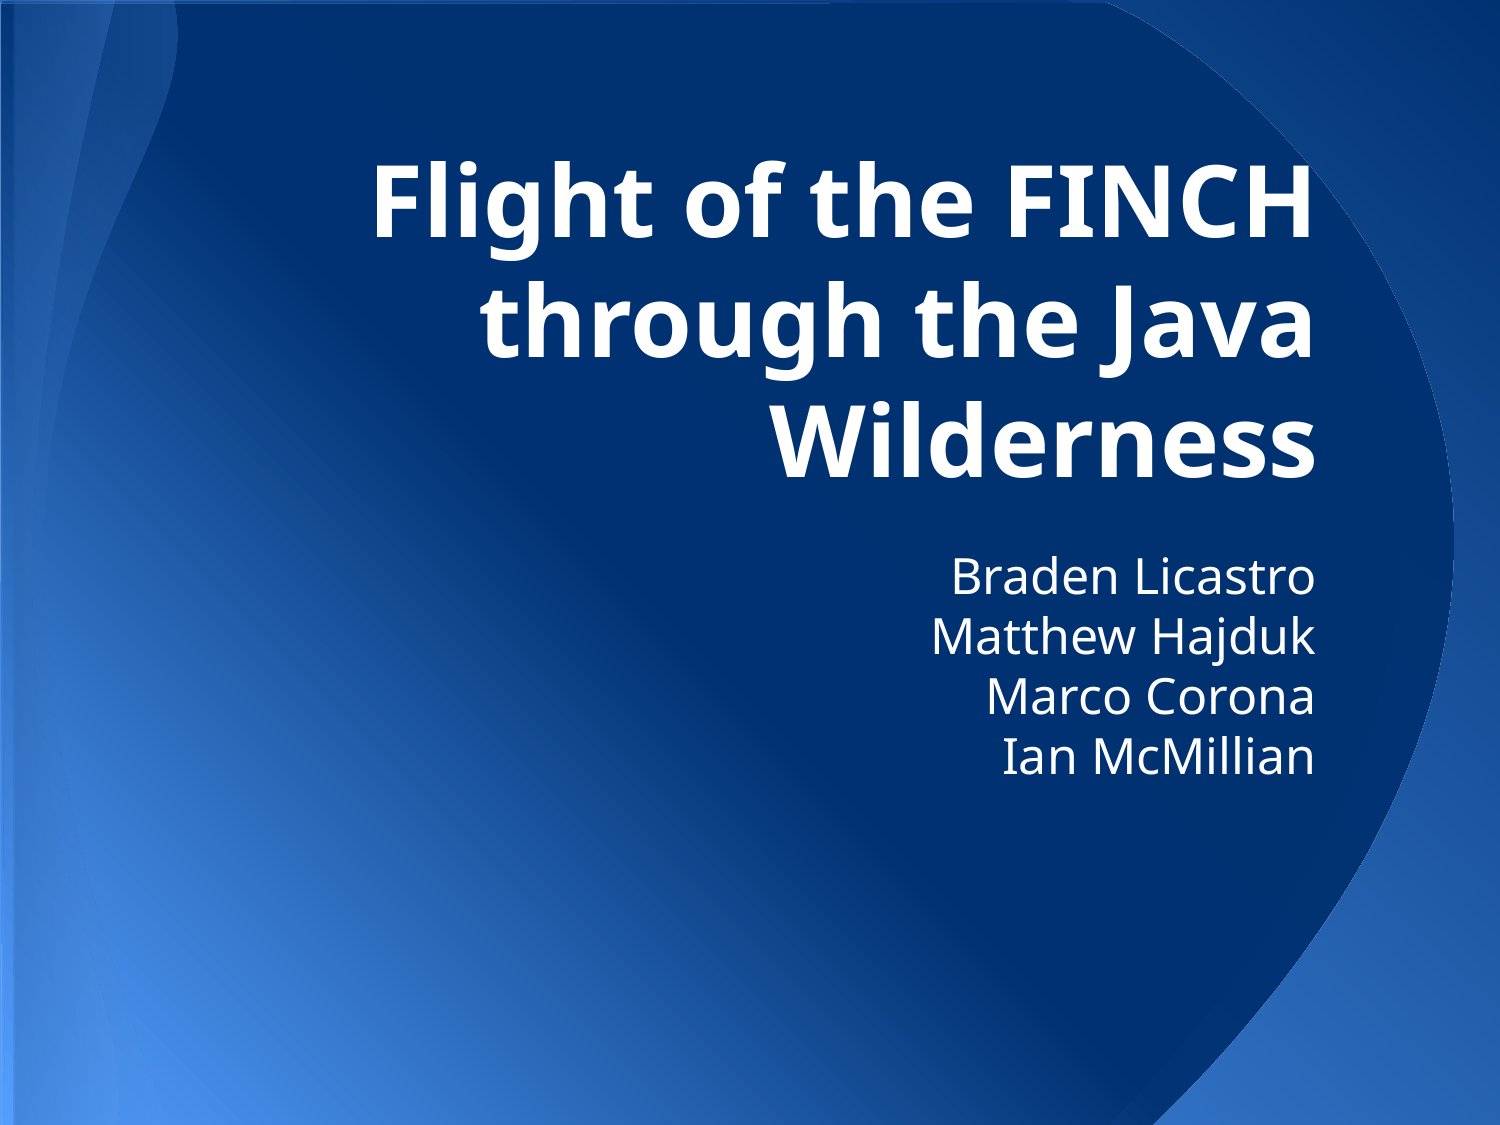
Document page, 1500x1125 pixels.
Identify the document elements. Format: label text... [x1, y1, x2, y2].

subtitle Braden Licastro Matthew Hajduk Marco Corona Ian McMillian [177, 530, 1332, 682]
title Flight of the FINCH through the Java Wilderness [177, 271, 1335, 513]
